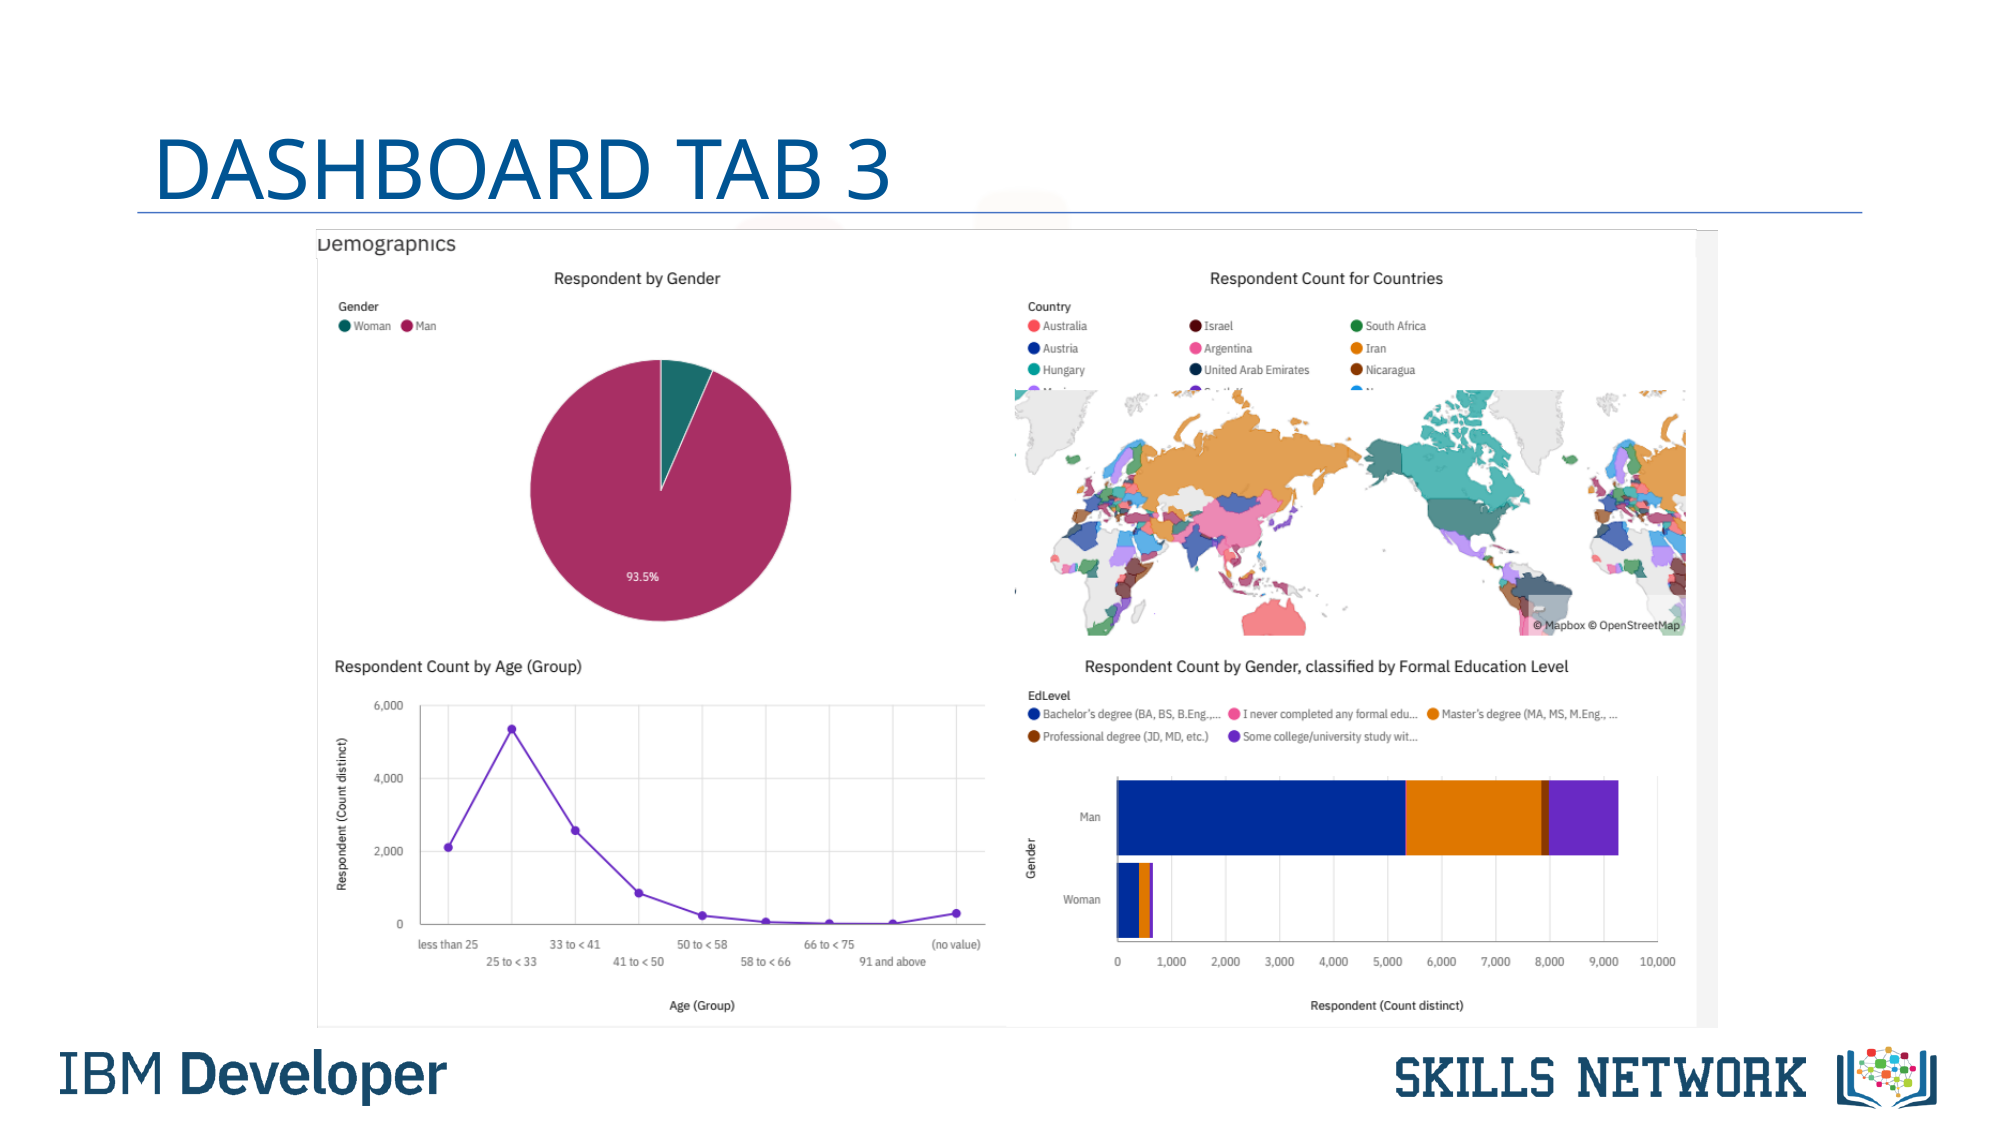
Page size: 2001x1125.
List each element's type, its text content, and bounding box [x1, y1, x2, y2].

picture [1390, 1045, 1944, 1111]
title DASHBOARD TAB 3 [137, 59, 1863, 278]
picture [299, 224, 1718, 1028]
picture [55, 1045, 459, 1108]
